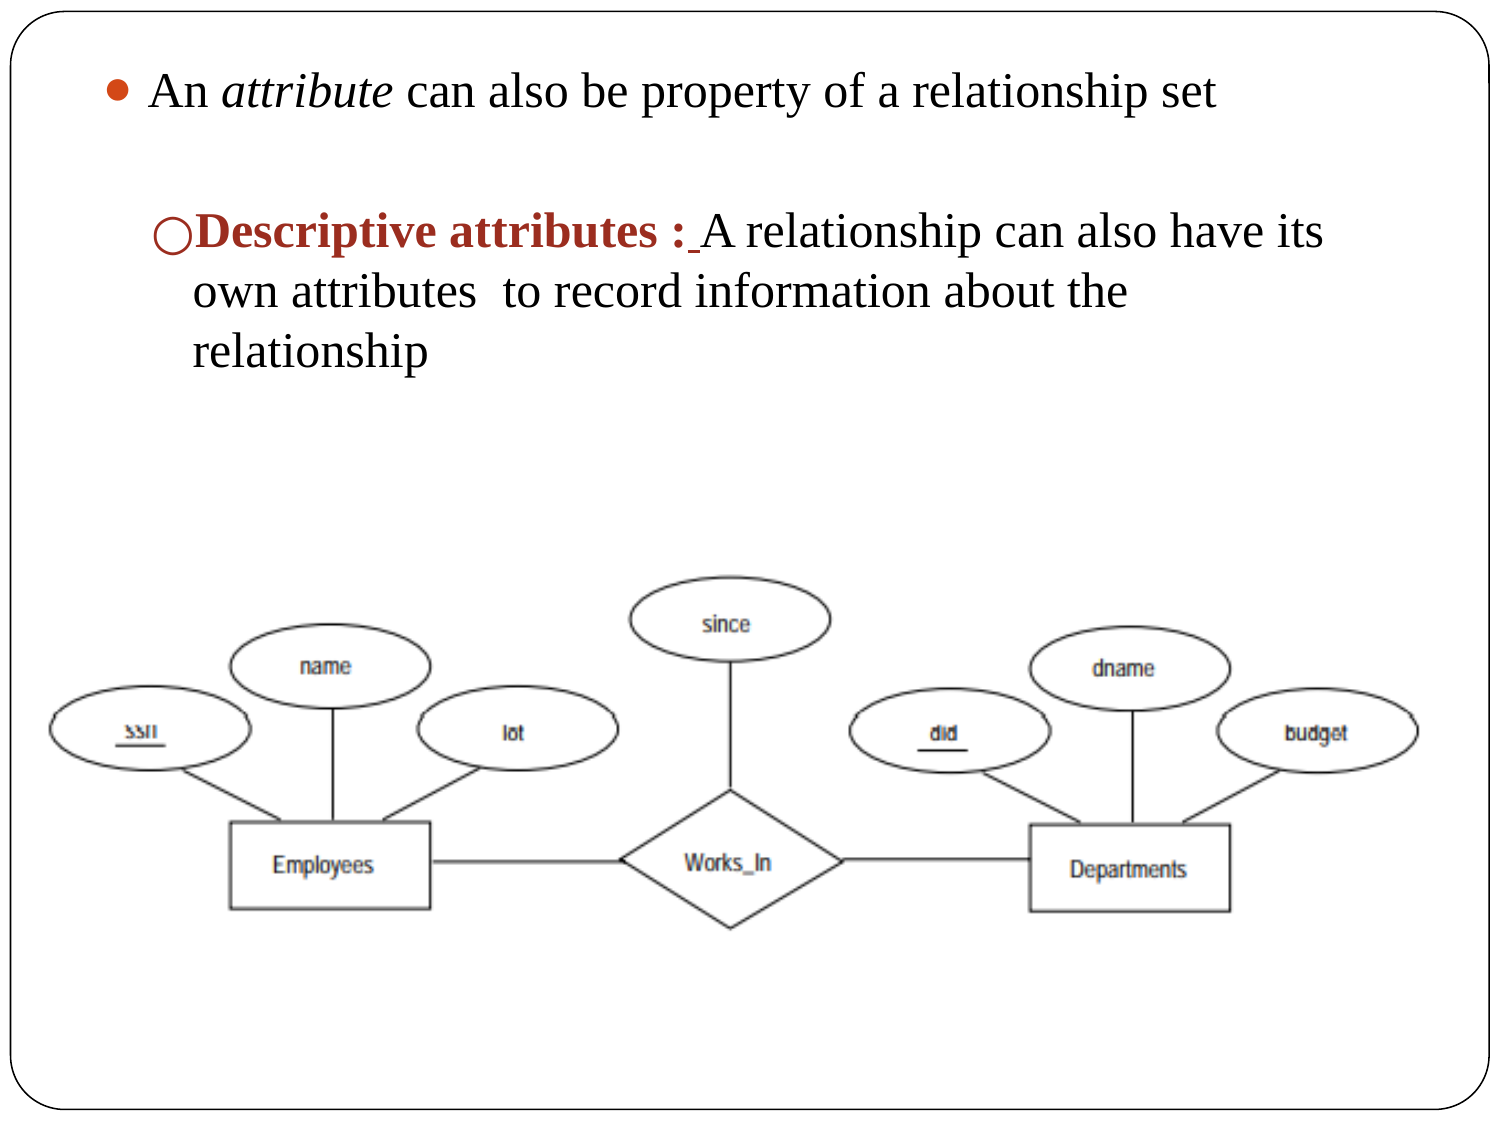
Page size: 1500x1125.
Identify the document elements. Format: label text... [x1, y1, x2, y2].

picture [12, 562, 1469, 972]
list An attribute can also be property of a relationship set Descriptive attributes : A relationship can also have its own attributes to record information about the relationship [87, 50, 1363, 560]
